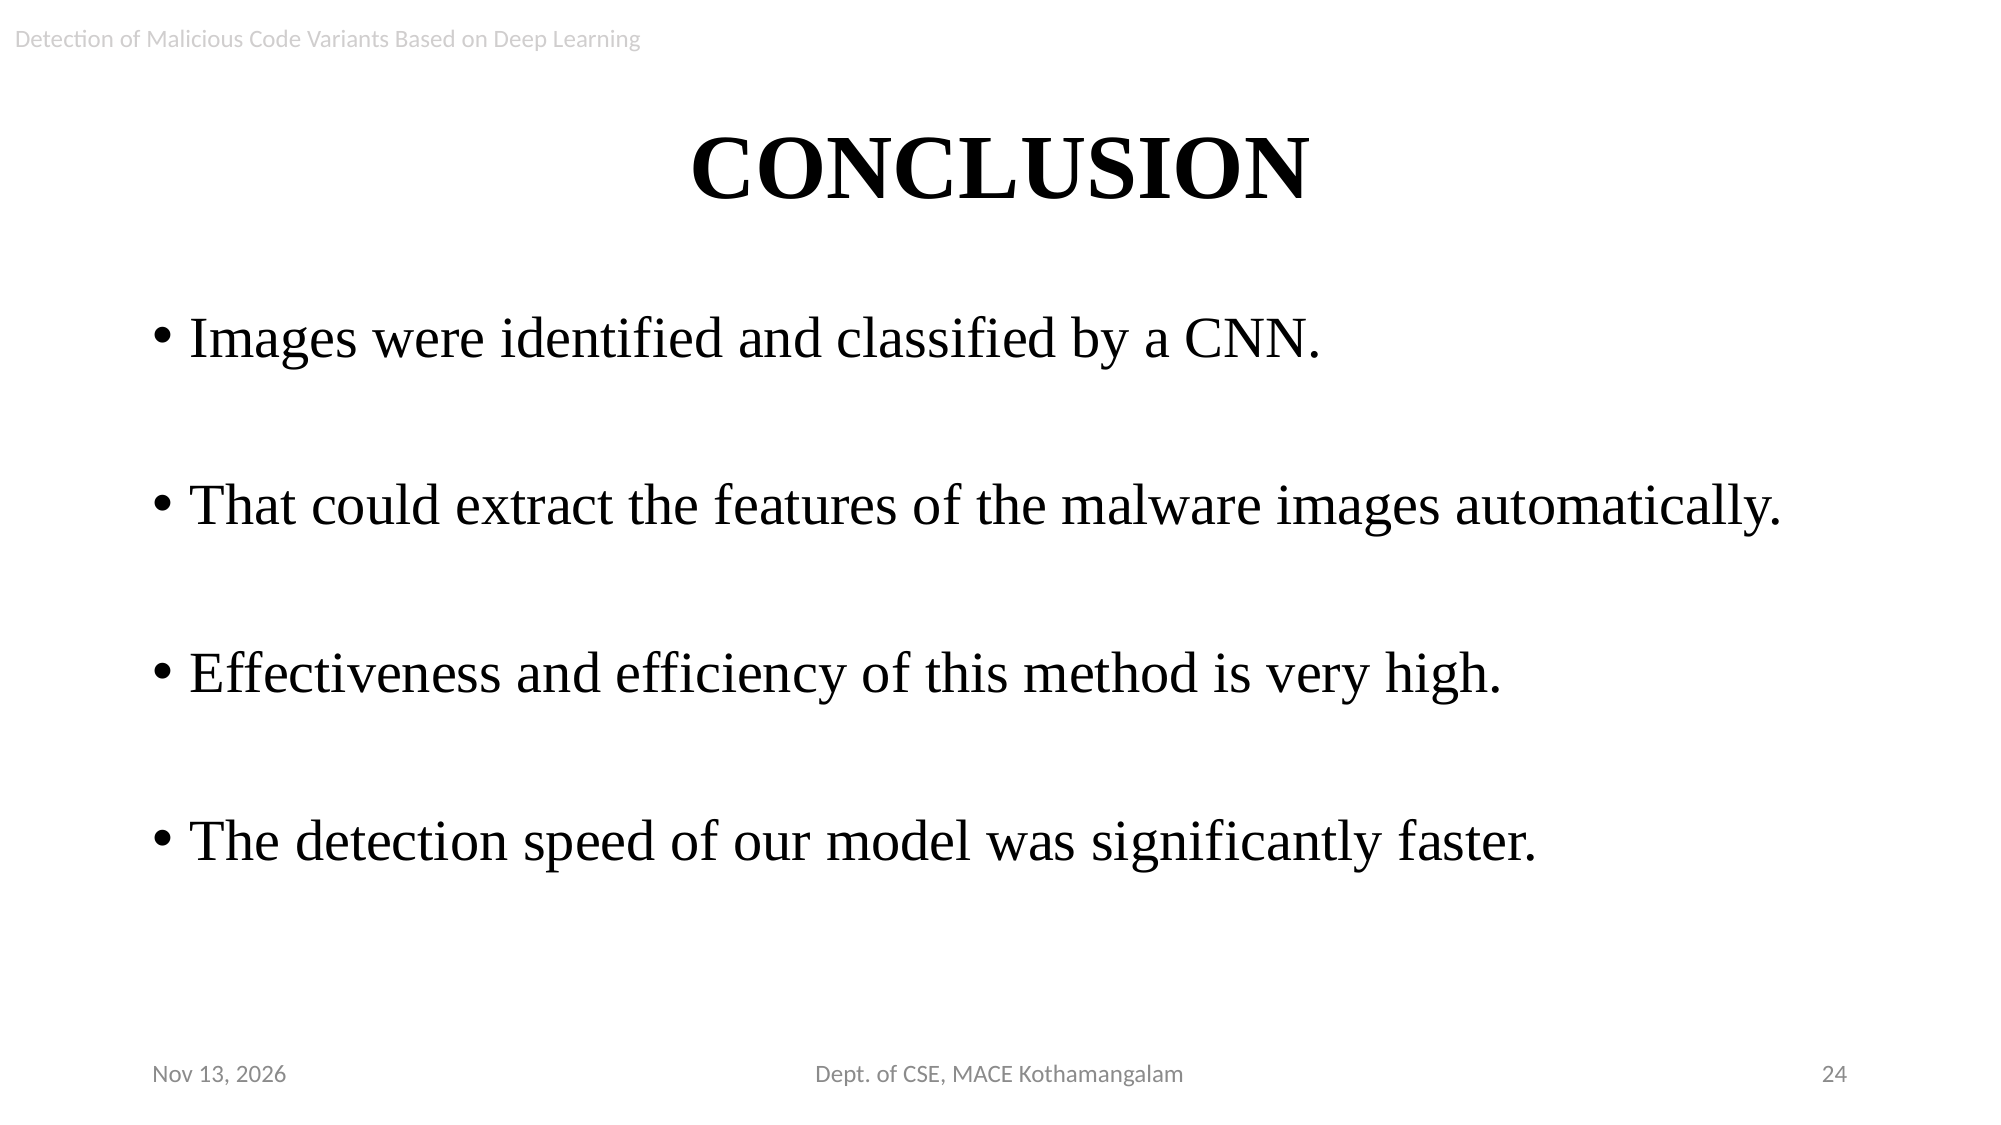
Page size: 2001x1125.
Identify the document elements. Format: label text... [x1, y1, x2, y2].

text_box Detection of Malicious Code Variants Based on Deep Learning [0, 22, 1641, 83]
list Images were identified and classified by a CNN. That could extract the features of the malware images automatically. Effectiveness and efficiency of this method is very high. The detection speed of our model was significantly faster. [137, 299, 1863, 1014]
title CONCLUSION [137, 59, 1863, 278]
slide_number 20-Mar-19 [137, 1042, 588, 1103]
slide_number 24 [1412, 1042, 1863, 1103]
footer Dept. of CSE, MACE Kothamangalam [662, 1042, 1338, 1103]
